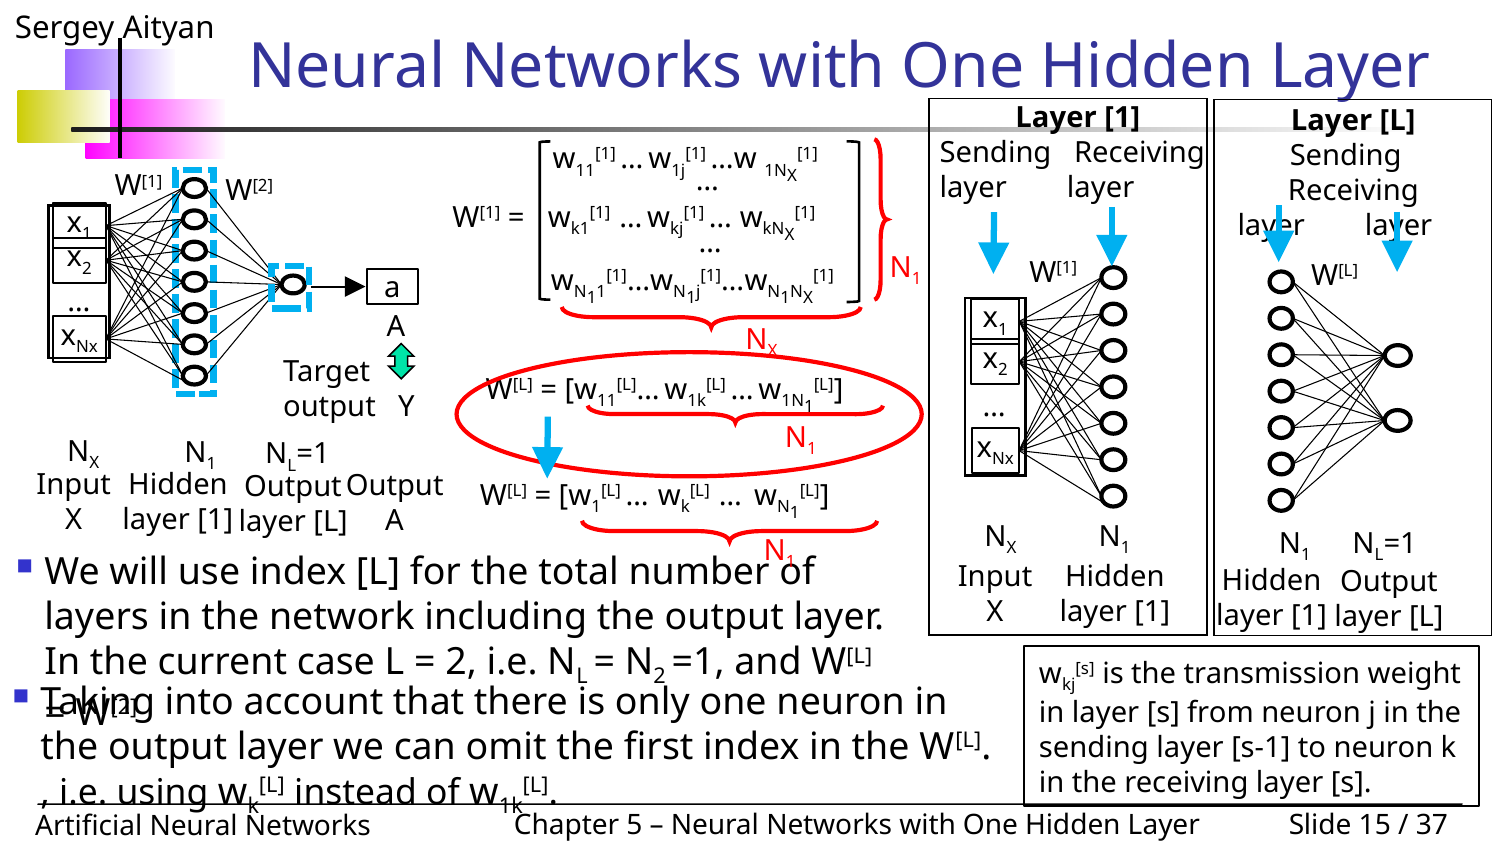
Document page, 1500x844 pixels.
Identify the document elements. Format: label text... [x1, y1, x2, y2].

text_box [479, 468, 899, 567]
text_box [485, 362, 905, 448]
text_box Taking into account that there is only one neuron in the output layer we can omit the first index in the W[L]. , i.e. using wk[L] instead of w1k[L]. [0, 669, 1013, 808]
text_box [909, 393, 922, 435]
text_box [928, 98, 1212, 636]
text_box wkj[s] is the transmission weight in layer [s] from neuron j in the sending layer [s-1] to neuron k in the receiving layer [s]. [1024, 646, 1479, 806]
title Neural Networks with One Hidden Layer [233, 27, 1499, 108]
text_box [456, 387, 480, 442]
text_box [517, 456, 538, 462]
text_box [555, 456, 862, 467]
list We will use index [L] for the total number of layers in the network including the output layer. In the current case L = 2, i.e. NL = N2 =1, and W[L] = W[2] [1, 539, 914, 669]
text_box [1213, 99, 1492, 636]
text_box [30, 166, 450, 539]
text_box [452, 139, 923, 356]
